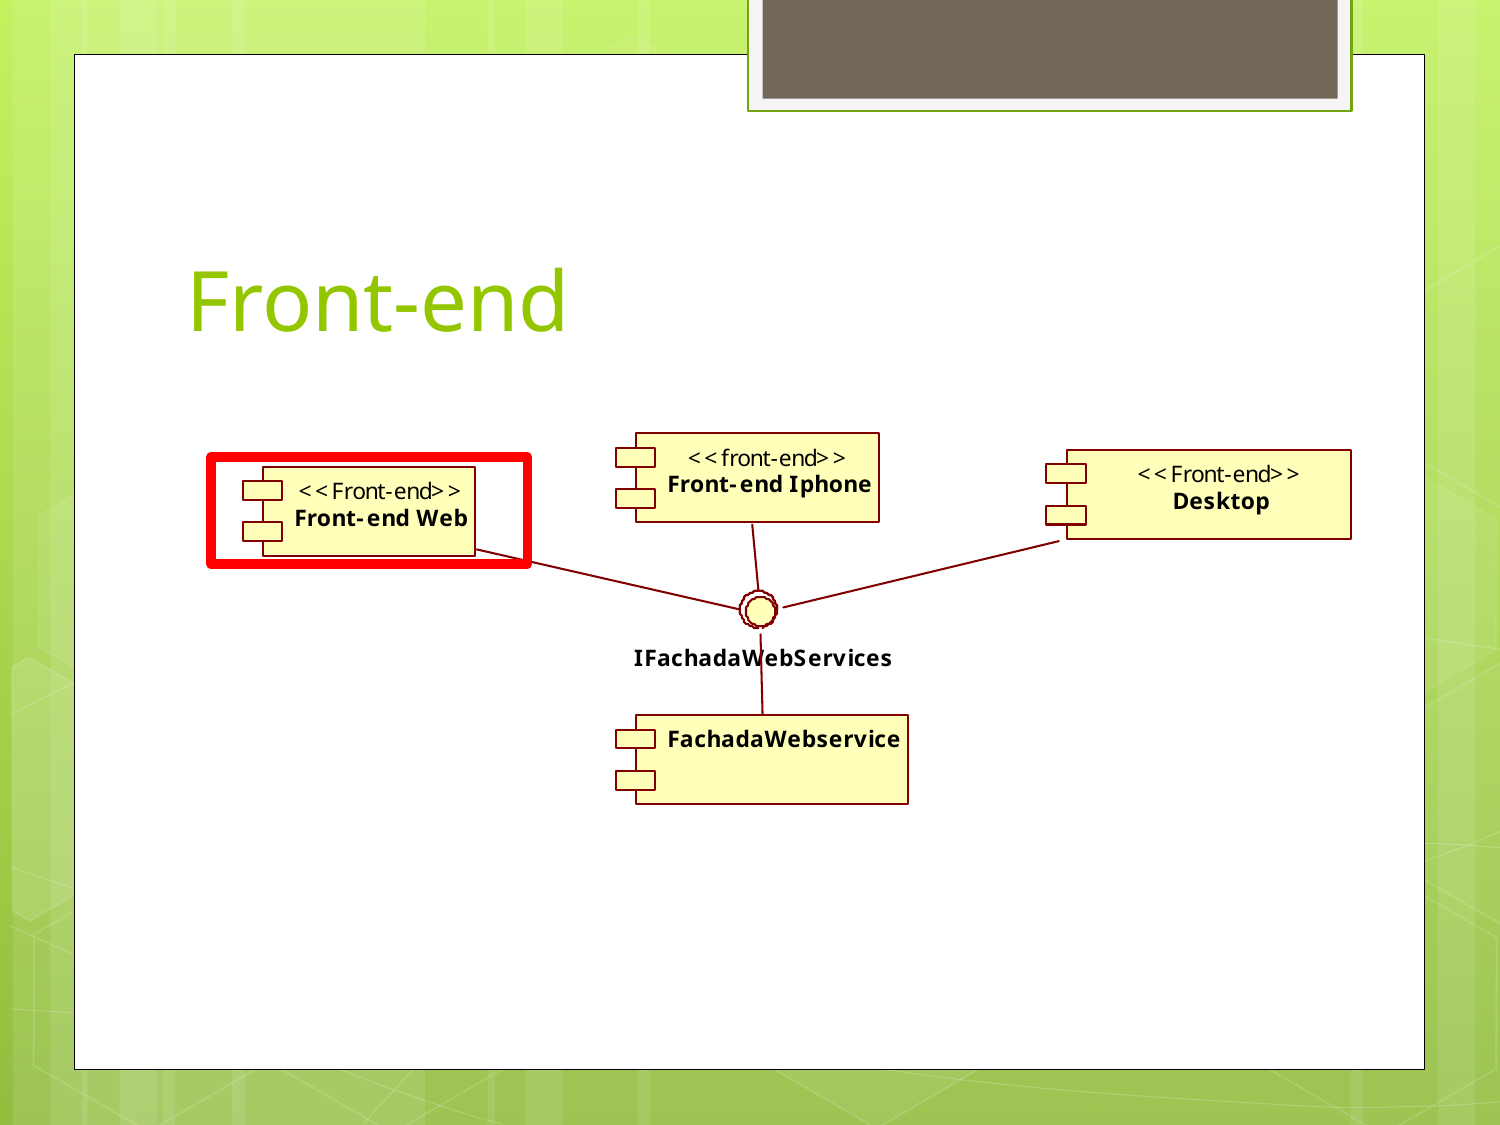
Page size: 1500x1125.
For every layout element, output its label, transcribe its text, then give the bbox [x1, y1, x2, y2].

picture [200, 391, 1395, 848]
title Front-end [171, 168, 1324, 357]
